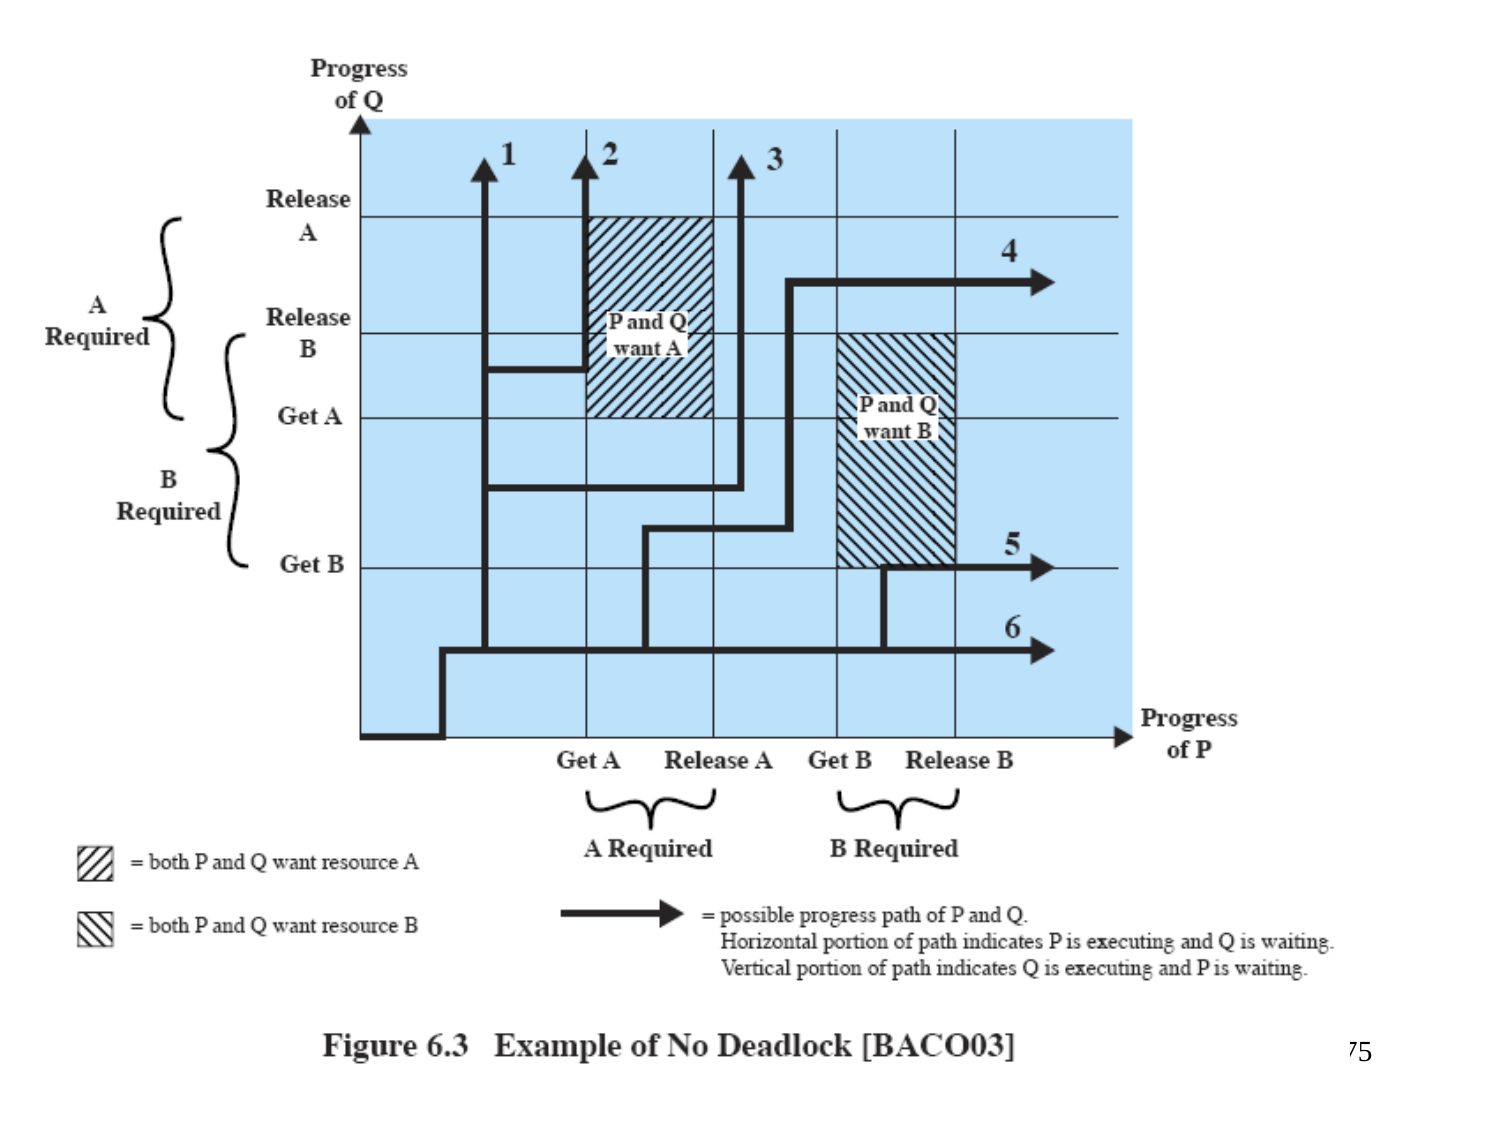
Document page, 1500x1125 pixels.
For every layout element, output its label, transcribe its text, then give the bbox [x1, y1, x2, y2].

text_box <number> [1345, 1024, 1388, 1100]
picture [37, 24, 1351, 1092]
